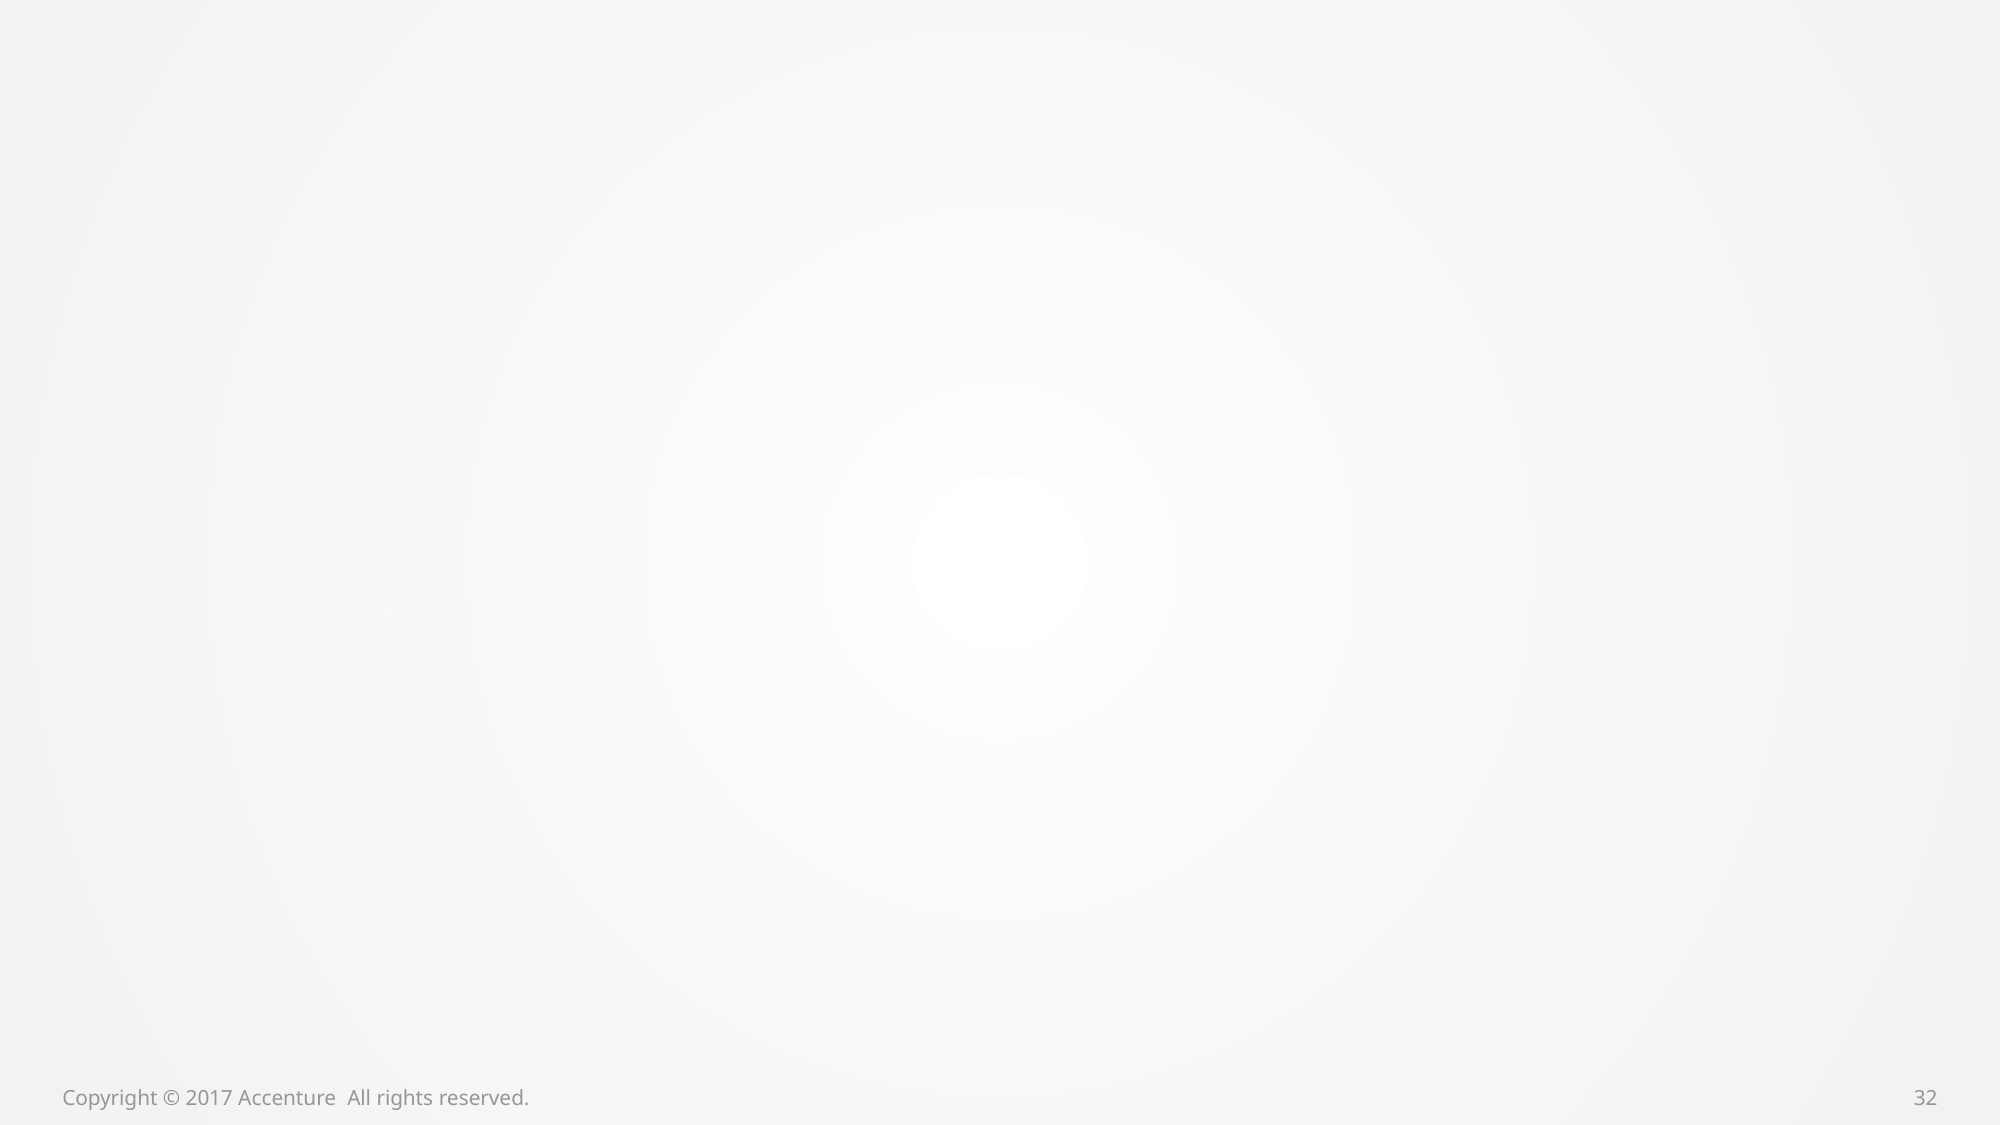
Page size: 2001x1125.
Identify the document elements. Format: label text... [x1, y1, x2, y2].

footer Copyright © 2017 Accenture All rights reserved. [62, 1078, 1000, 1113]
slide_number 32 [1887, 1078, 1938, 1113]
